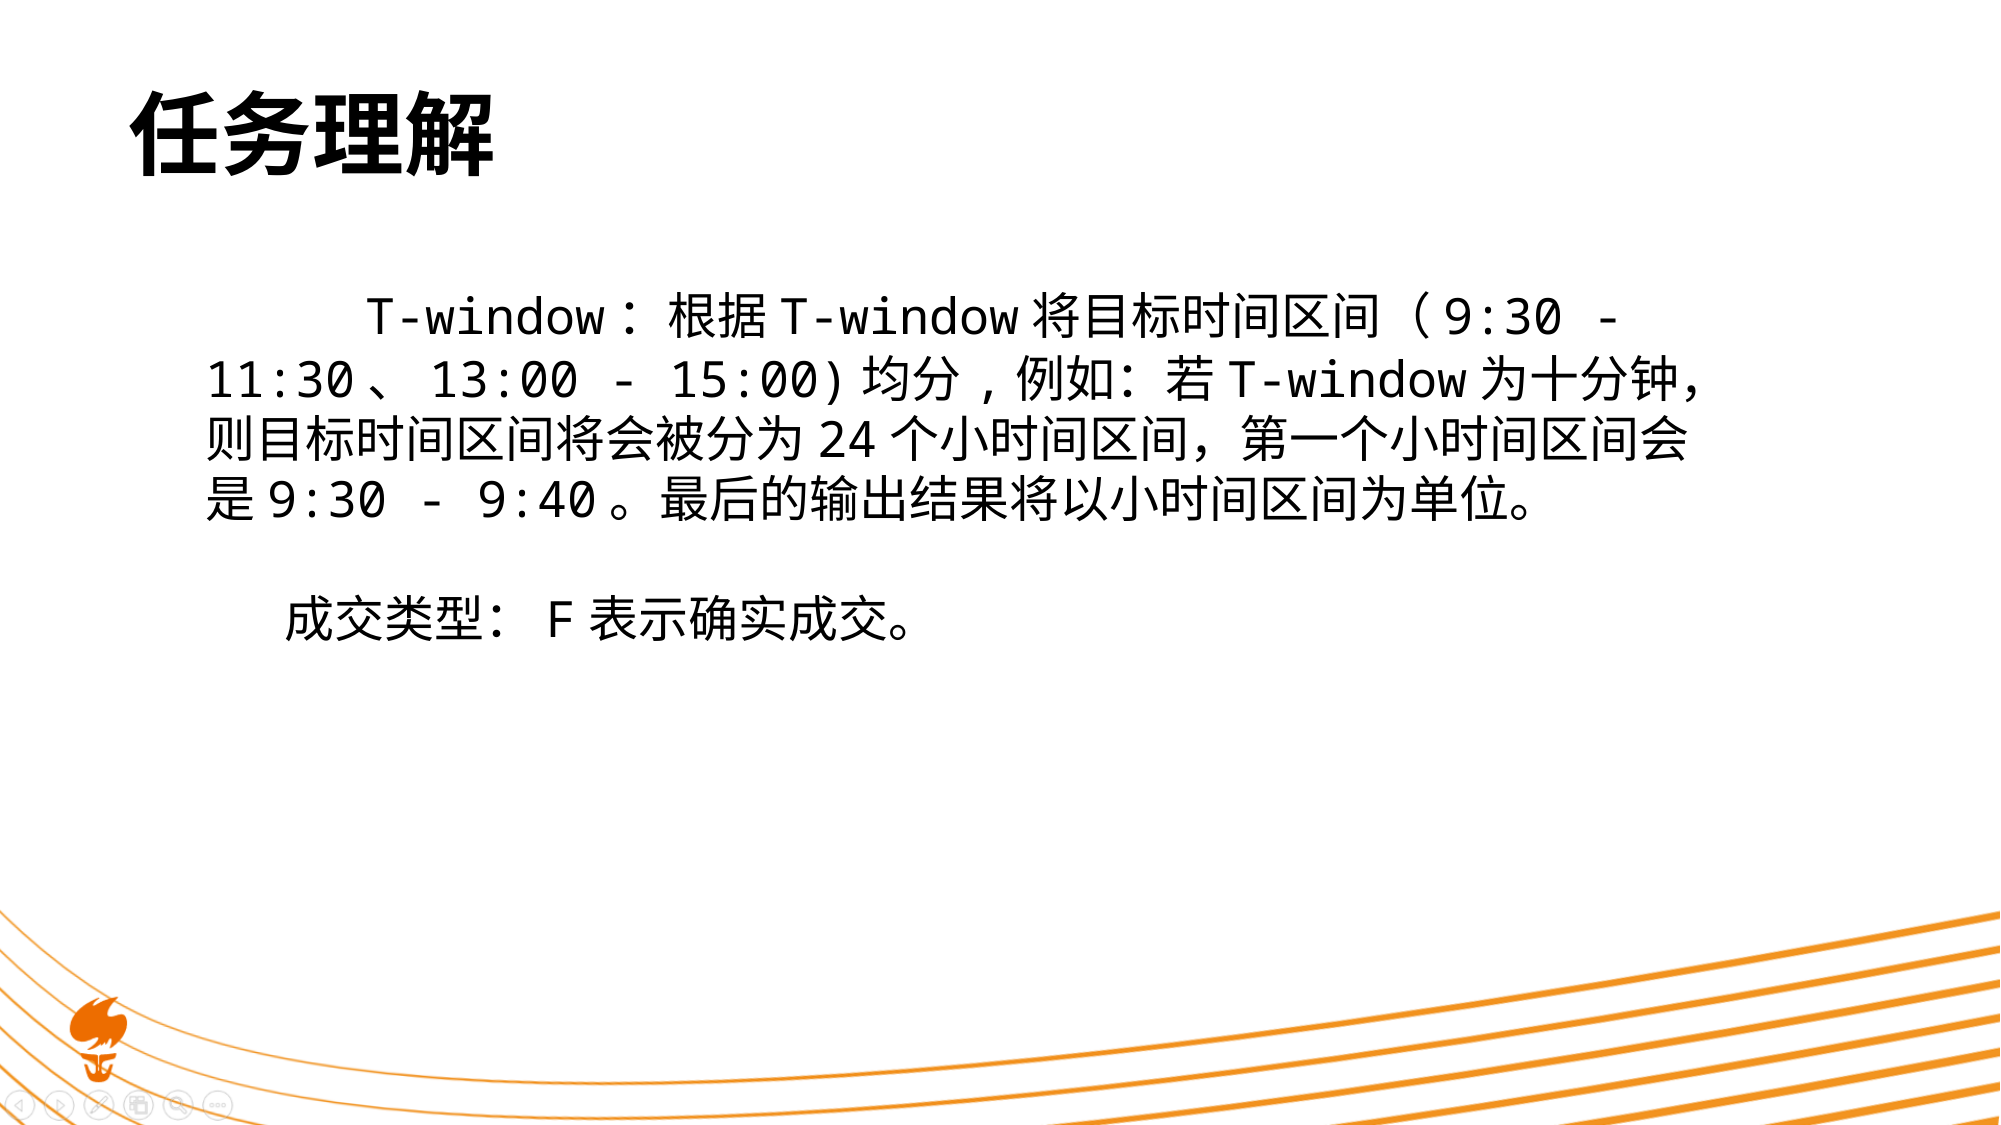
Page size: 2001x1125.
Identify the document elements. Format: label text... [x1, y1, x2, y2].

text_box T-window：根据T-window将目标时间区间（9:30 - 11:30、13:00 - 15:00)均分,例如：若T-window为十分钟，则目标时间区间将会被分为24个小时间区间，第一个小时间区间会是9:30 - 9:40。最后的输出结果将以小时间区间为单位。 成交类型：F表示确实成交。 [190, 260, 1736, 716]
list [137, 186, 1863, 901]
text_box 任务理解 [114, 69, 963, 195]
picture [0, 0, 2000, 1125]
